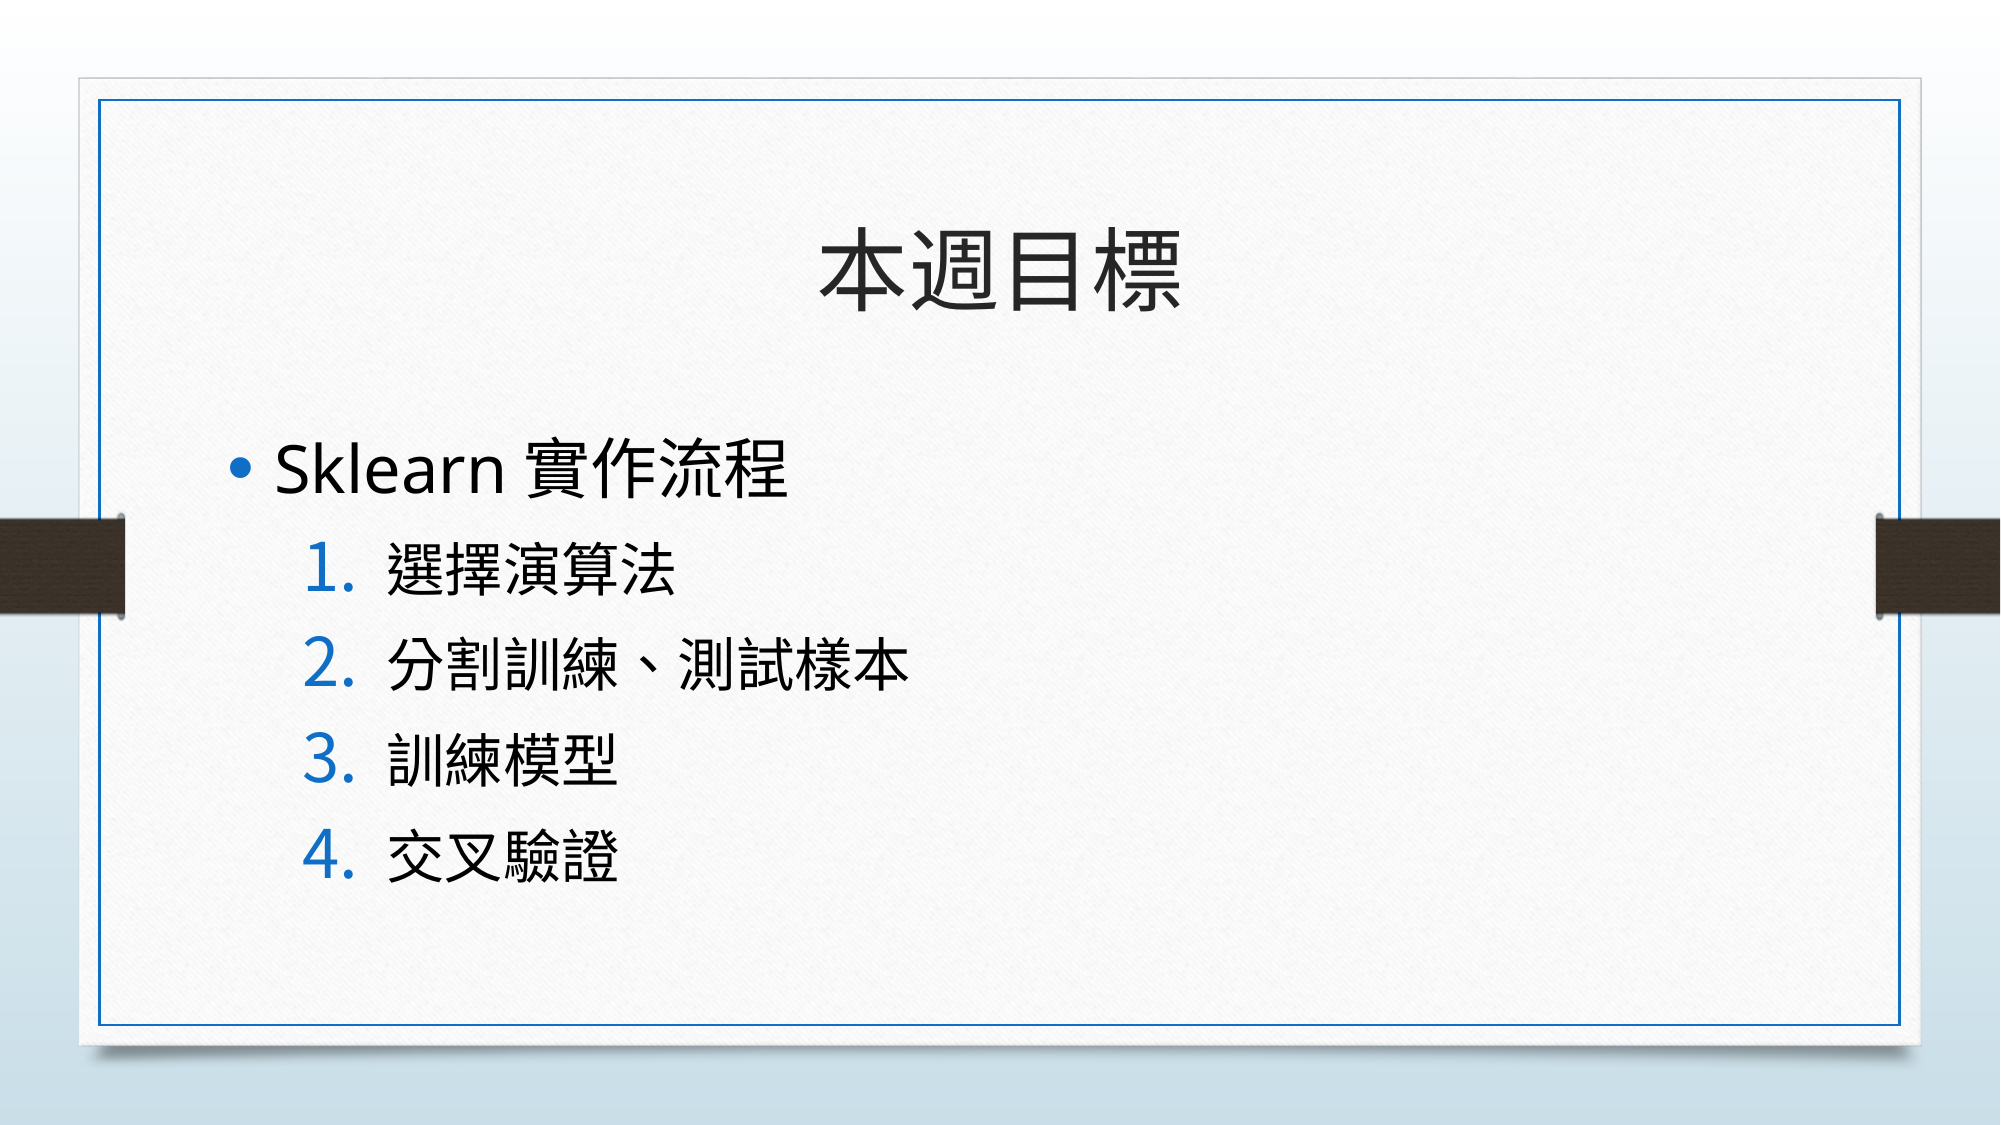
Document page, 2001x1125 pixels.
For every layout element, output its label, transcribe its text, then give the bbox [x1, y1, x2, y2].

text_box 本週目標 [212, 161, 1788, 375]
picture [0, 0, 2001, 1125]
text_box Sklearn實作流程 選擇演算法 分割訓練、測試樣本 訓練模型 交叉驗證 [212, 419, 1888, 1017]
